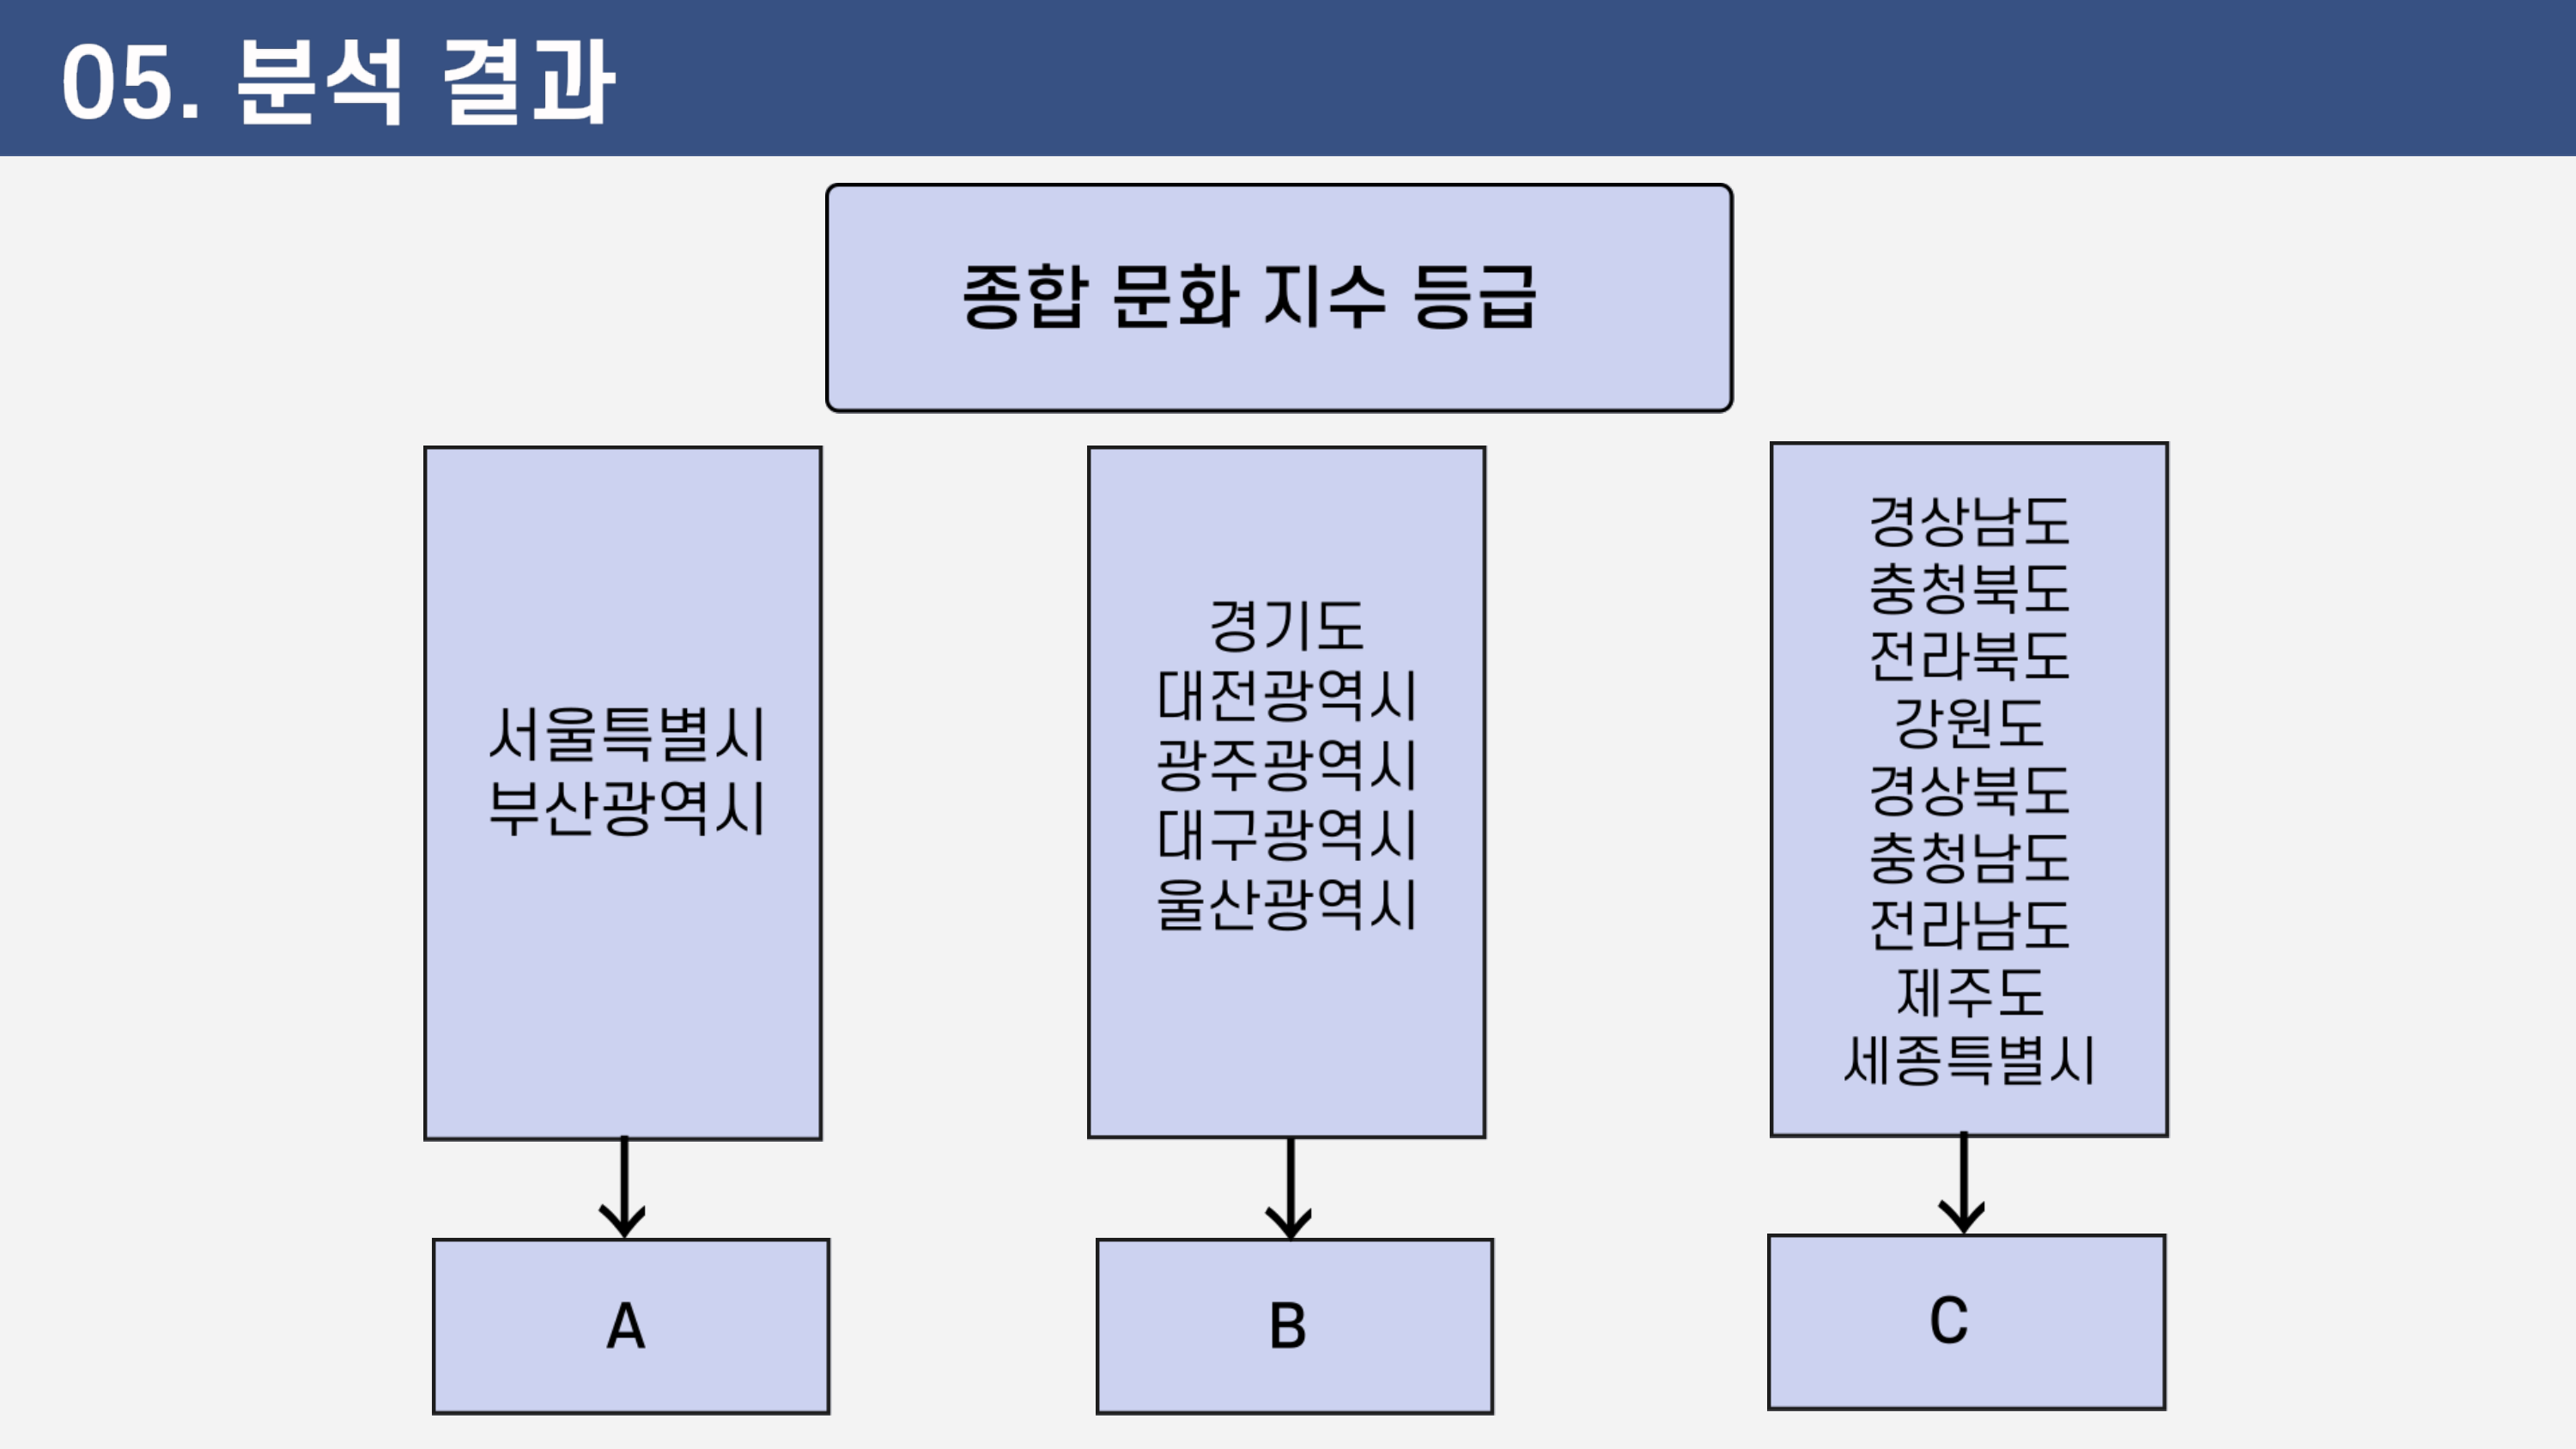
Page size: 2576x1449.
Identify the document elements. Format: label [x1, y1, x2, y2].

text_box [1095, 1238, 1497, 1416]
picture [258, 1088, 677, 1376]
picture [79, 240, 1560, 361]
text_box [1087, 446, 1488, 1142]
text_box [1770, 441, 2171, 1138]
picture [1583, 477, 2113, 1372]
text_box [1767, 1234, 2168, 1411]
text_box [423, 446, 824, 1143]
text_box [825, 183, 1735, 415]
picture [261, 684, 784, 864]
picture [921, 580, 1435, 956]
picture [44, 3, 653, 170]
picture [920, 1090, 1327, 1376]
text_box [0, 0, 2576, 156]
text_box [431, 1238, 833, 1416]
